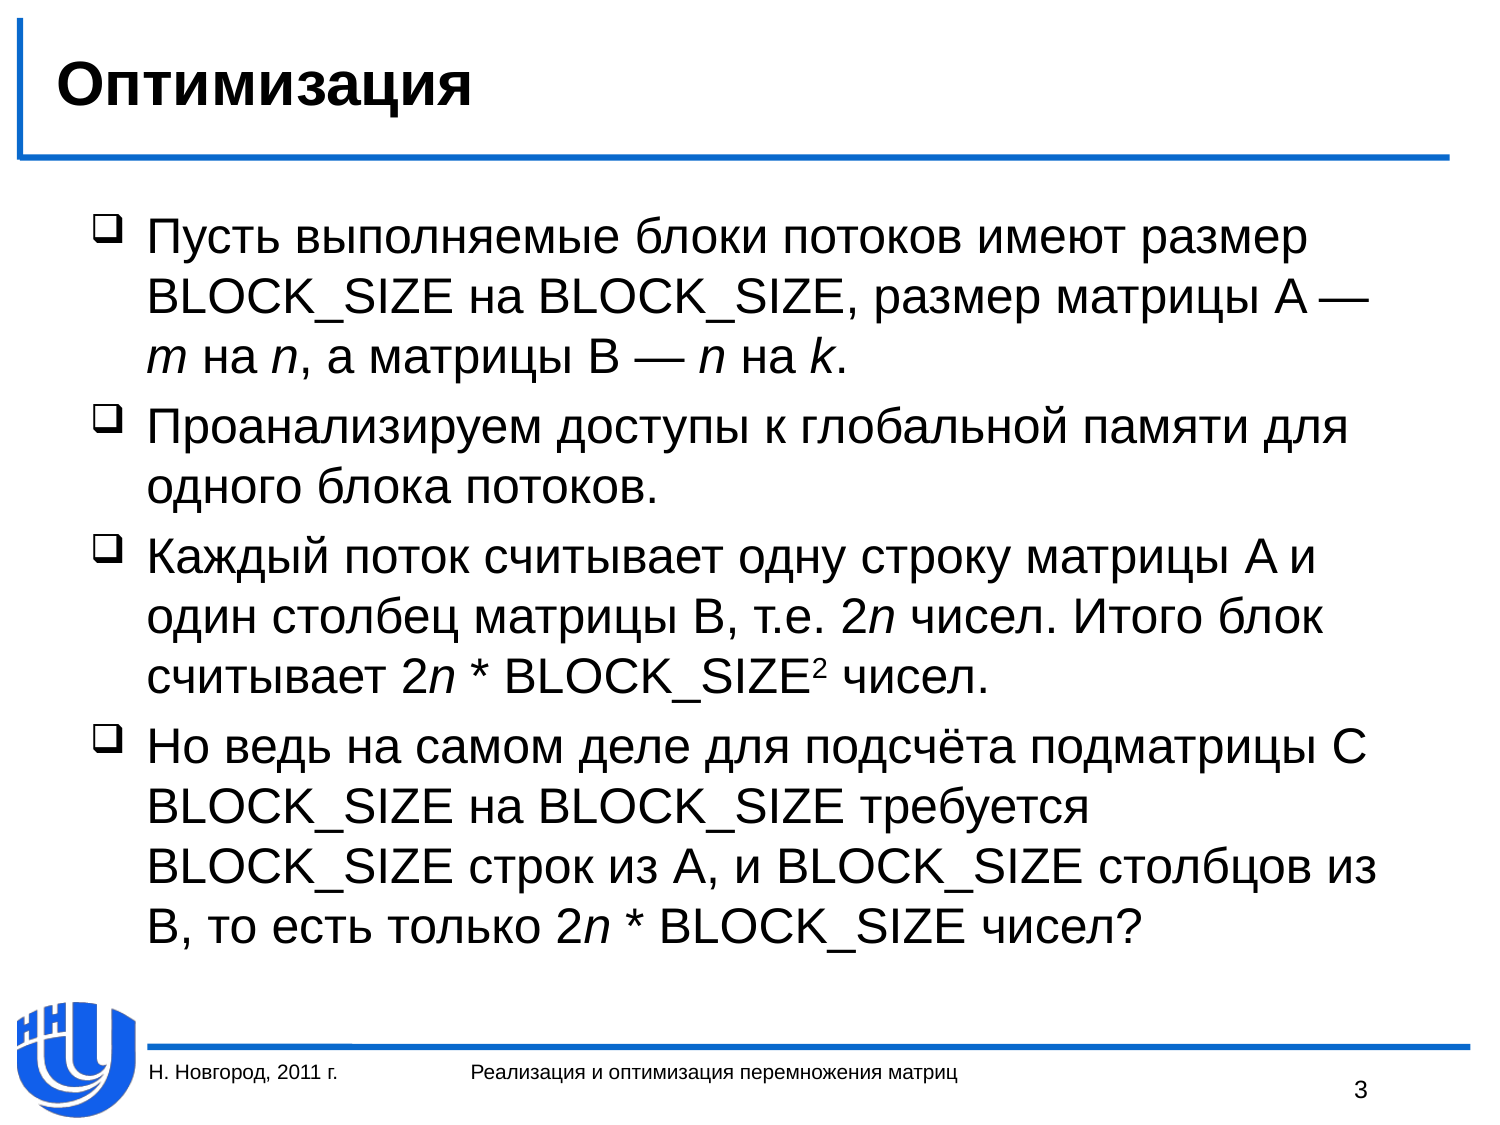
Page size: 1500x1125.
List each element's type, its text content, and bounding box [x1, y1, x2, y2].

picture [17, 1002, 148, 1118]
footer Реализация и оптимизация перемножения матриц [455, 1051, 1329, 1125]
title Оптимизация [41, 33, 1417, 127]
slide_number 3 [1338, 1051, 1482, 1125]
slide_number Н. Новгород, 2011 г. [133, 1051, 445, 1125]
list Пусть выполняемые блоки потоков имеют размер BLOCK_SIZE на BLOCK_SIZE, размер матрицы A — m на n, а матрицы B — n на k. Проанализируем доступы к глобальной памяти для одного блока потоков. Каждый поток считывает одну строку матрицы A и один столбец матрицы B, т.е. 2n чисел. Итого блок считывает 2n * BLOCK_SIZE2 чисел. Но ведь на самом деле для подсчёта подматрицы C BLOCK_SIZE на BLOCK_SIZE требуется BLOCK_SIZE строк из A, и BLOCK_SIZE столбцов из B, то есть только 2n * BLOCK_SIZE чисел? [74, 196, 1426, 1012]
